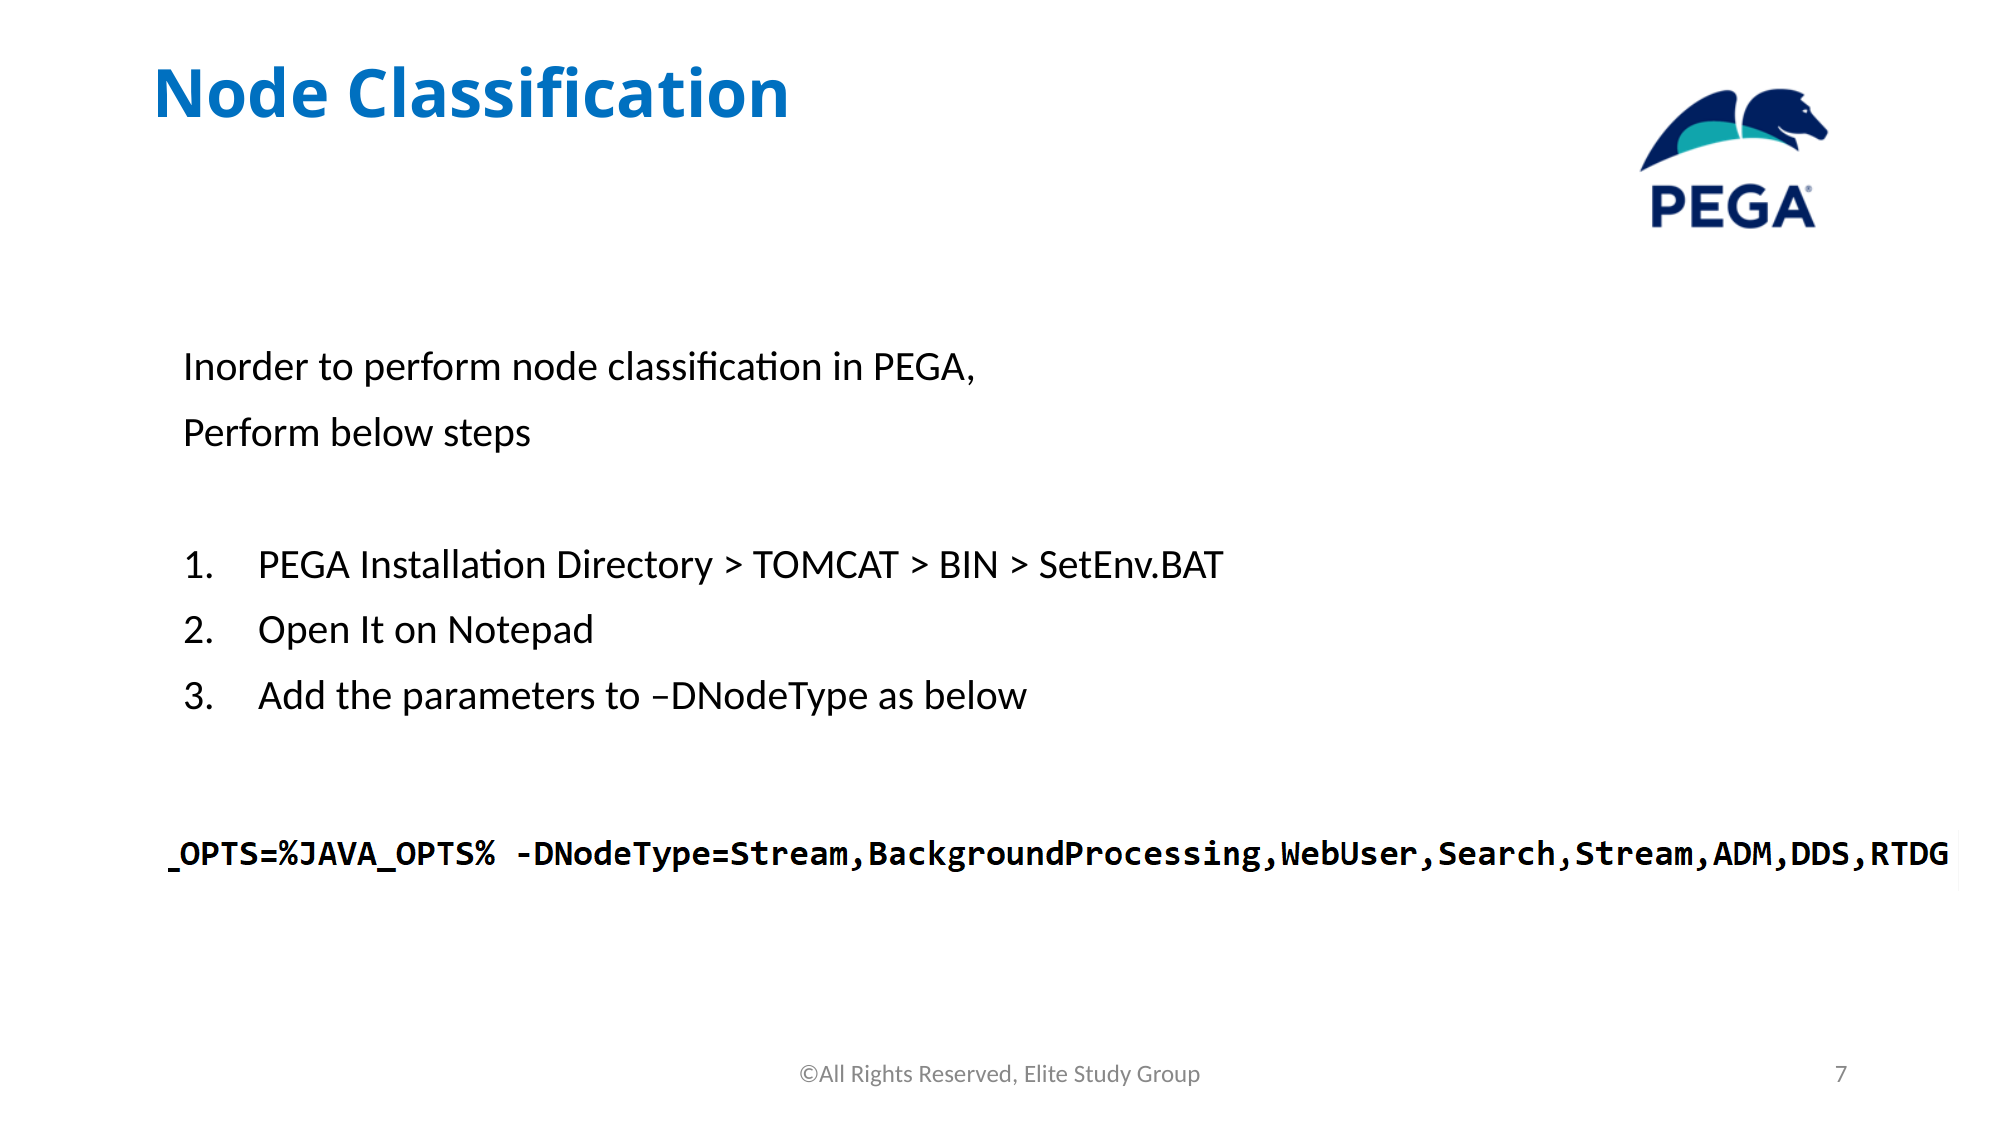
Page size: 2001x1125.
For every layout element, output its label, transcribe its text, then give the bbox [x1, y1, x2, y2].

picture [167, 830, 1959, 891]
list Inorder to perform node classification in PEGA, Perform below steps PEGA Installation Directory > TOMCAT > BIN > SetEnv.BAT Open It on Notepad Add the parameters to –DNodeType as below [168, 337, 1894, 735]
title Node Classification [137, 0, 1863, 205]
picture [1612, 46, 1851, 264]
footer ©All Rights Reserved, Elite Study Group [662, 1042, 1338, 1103]
slide_number ‹#› [1412, 1042, 1863, 1103]
